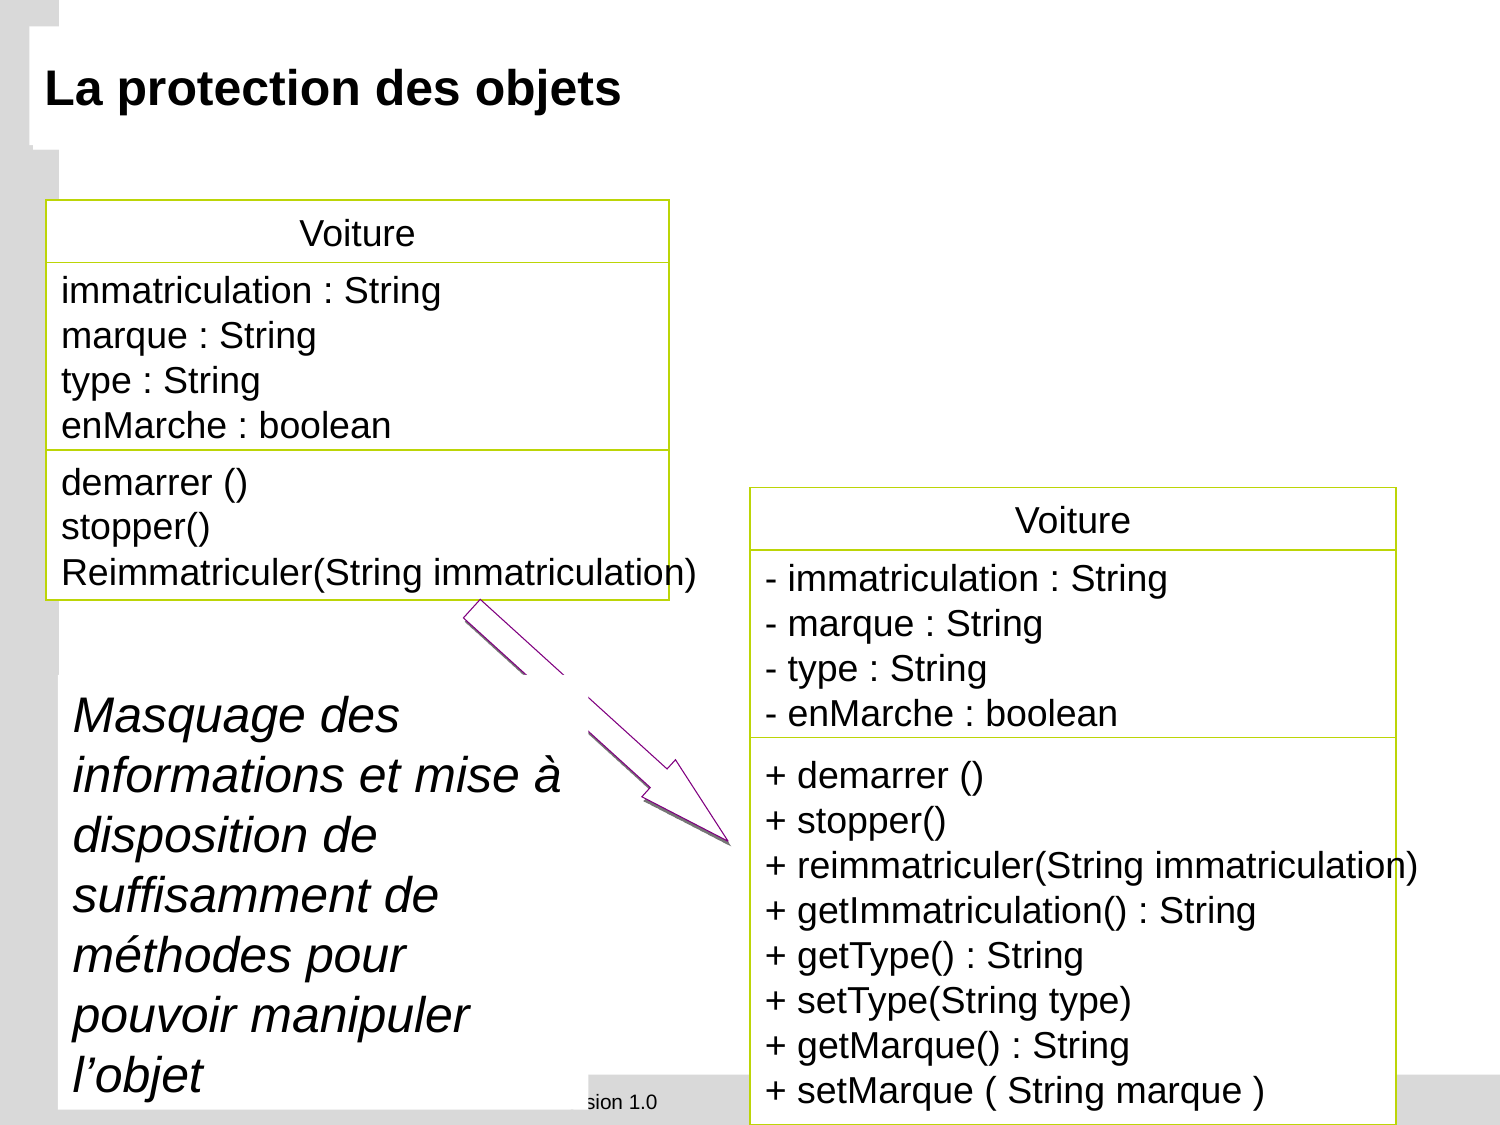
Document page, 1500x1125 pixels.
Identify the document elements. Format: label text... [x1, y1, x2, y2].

text_box Masquage des informations et mise à disposition de suffisamment de méthodes pour pouvoir manipuler l’objet [57, 674, 589, 1110]
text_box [45, 199, 670, 601]
text_box - immatriculation : String - marque : String - type : String - enMarche : boolean [749, 549, 1397, 737]
text_box [463, 609, 563, 674]
title La protection des objets [29, 26, 1308, 146]
text_box [589, 698, 729, 842]
text_box Voiture [749, 487, 1397, 549]
text_box + demarrer () + stopper() + reimmatriculer(String immatriculation) + getImmatriculation() : String + getType() : String + setType(String type) + getMarque() : String + setMarque ( String marque ) [749, 737, 1397, 1125]
